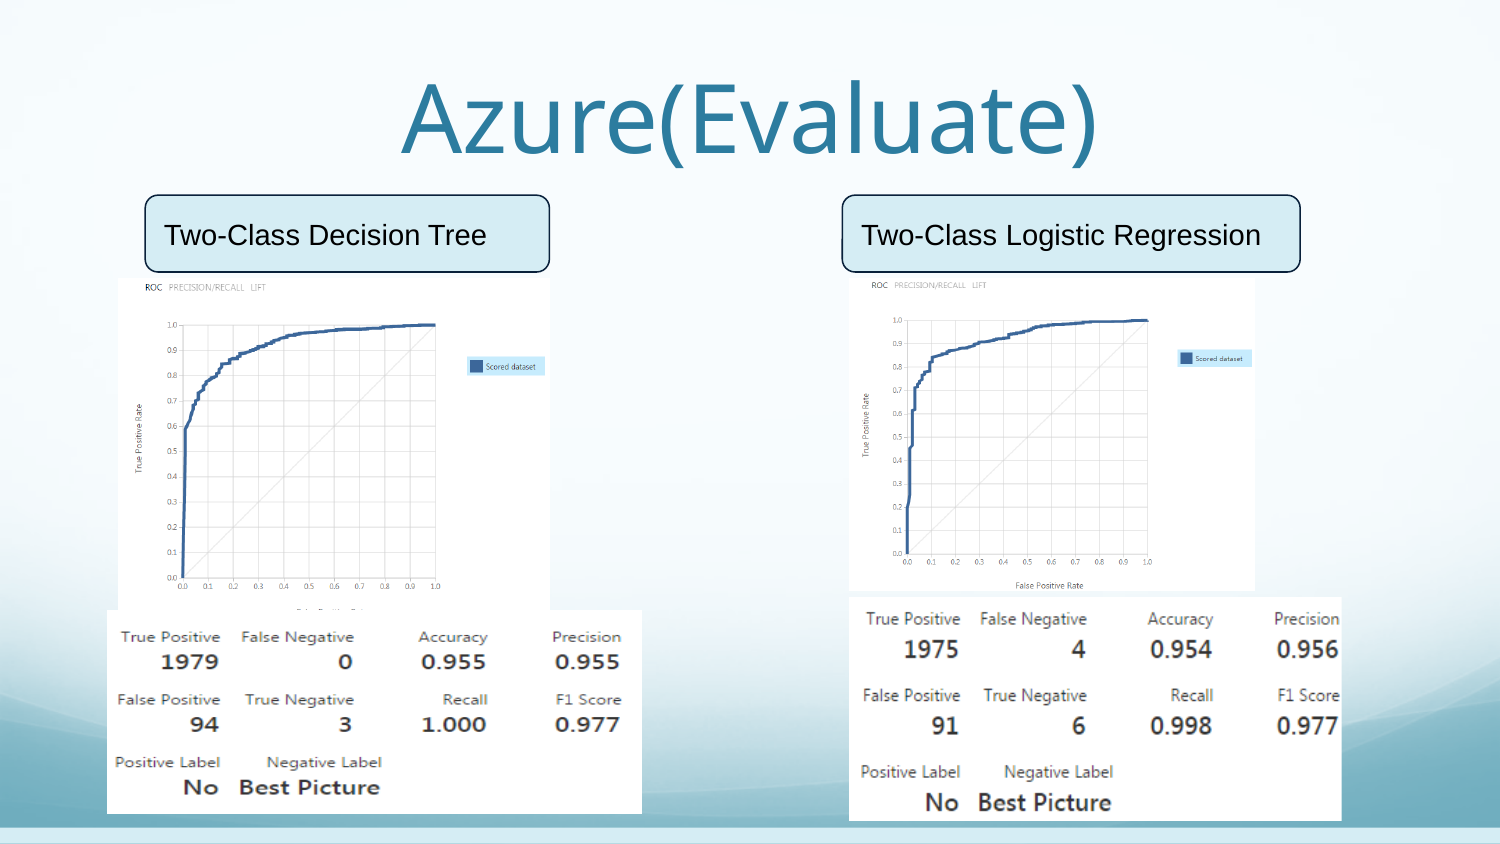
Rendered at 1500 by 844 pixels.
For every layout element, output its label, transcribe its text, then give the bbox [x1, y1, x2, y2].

title Azure(Evaluate) [51, 51, 1449, 189]
text_box Two-Class Logistic Regression [842, 195, 1301, 273]
text_box Two-Class Decision Tree [145, 195, 550, 273]
picture [0, 0, 1500, 827]
